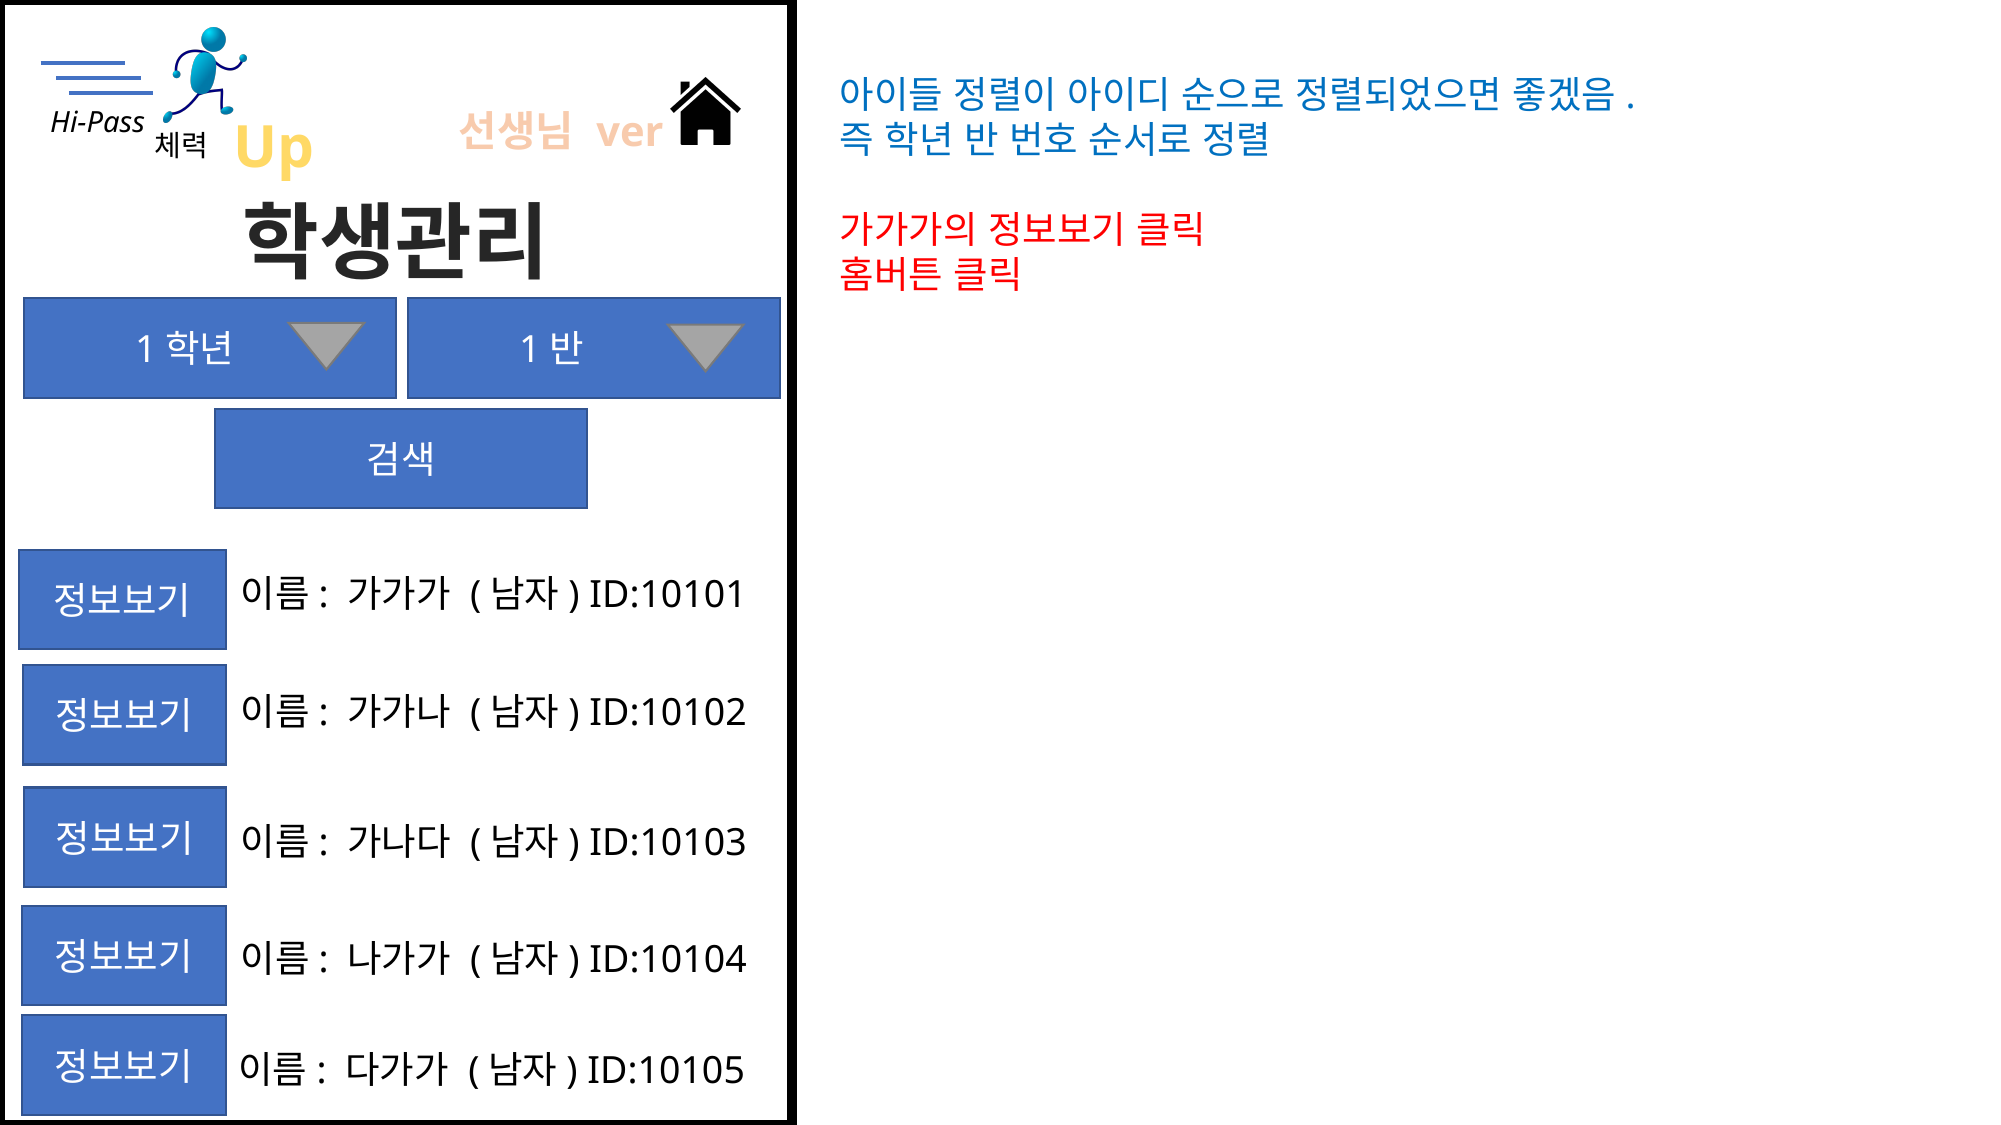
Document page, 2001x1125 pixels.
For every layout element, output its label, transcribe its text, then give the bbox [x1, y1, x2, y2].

text_box 이름: 나가가 (남자) ID:10104 [225, 927, 781, 988]
text_box 정보보기 [22, 664, 227, 766]
text_box 아이들 정렬이 아이디 순으로 정렬되었으면 좋겠음. 즉 학년 반 번호 순서로 정렬 가가가의 정보보기 클릭 홈버튼 클릭 [825, 63, 1929, 303]
text_box 이름: 가나다 (남자) ID:10103 [225, 810, 781, 871]
text_box 검색 [214, 408, 588, 509]
text_box 1학년 [23, 297, 397, 399]
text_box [35, 27, 331, 188]
text_box 이름: 가가가 (남자) ID:10101 [225, 562, 781, 623]
text_box 이름: 가가나 (남자) ID:10102 [225, 680, 781, 741]
text_box 정보보기 [21, 905, 227, 1006]
text_box 1반 [407, 297, 781, 399]
text_box 정보보기 [21, 1014, 227, 1116]
text_box 정보보기 [18, 549, 227, 650]
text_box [433, 77, 741, 164]
text_box [0, 0, 793, 1125]
text_box [665, 323, 746, 373]
text_box 학생관리 [227, 182, 565, 297]
text_box 이름: 다가가 (남자) ID:10105 [223, 1039, 779, 1099]
text_box [286, 321, 367, 372]
text_box 정보보기 [23, 786, 227, 888]
